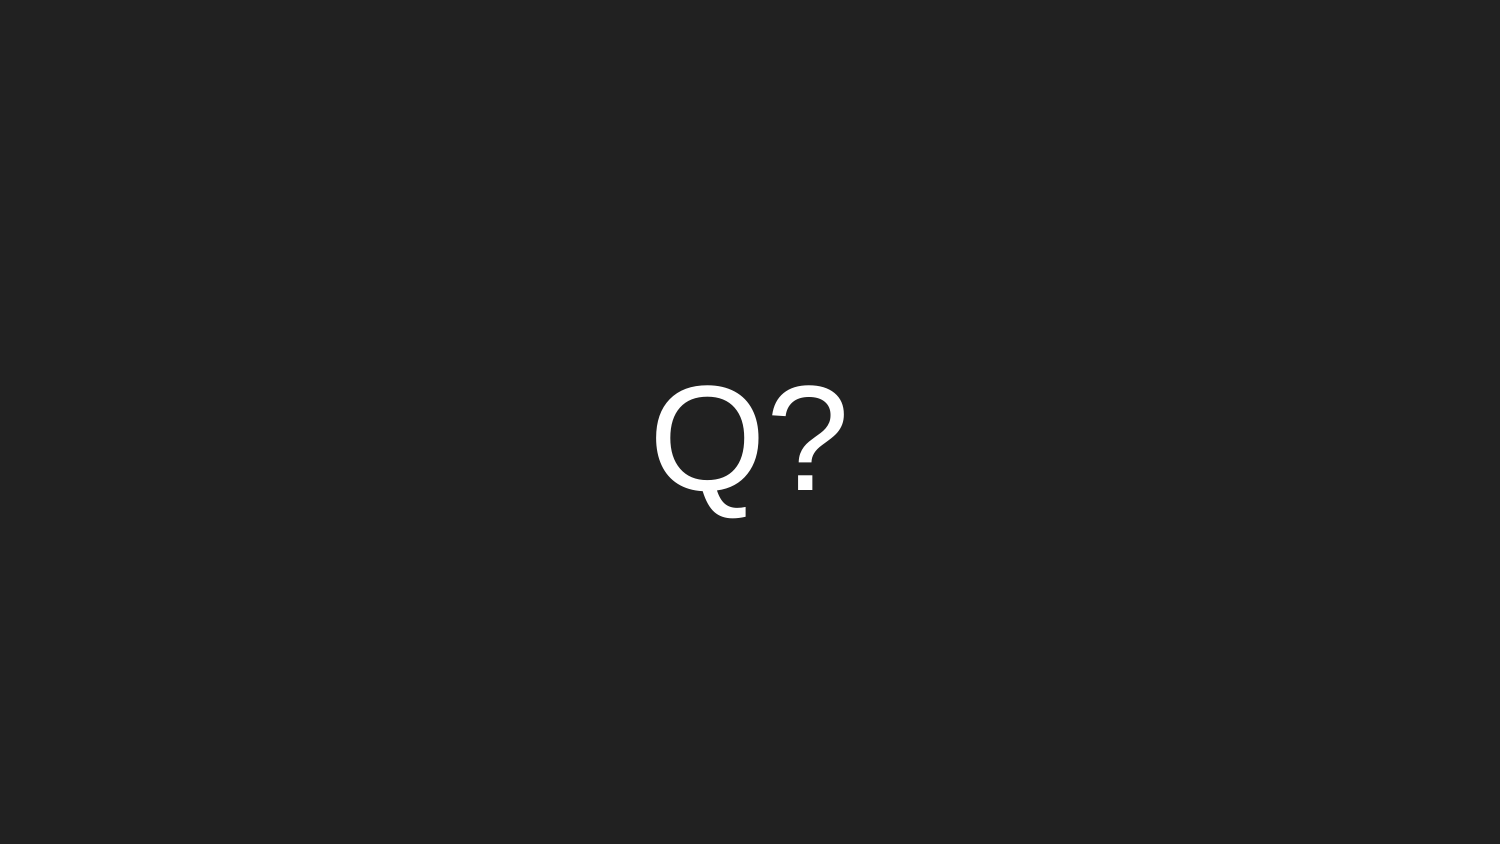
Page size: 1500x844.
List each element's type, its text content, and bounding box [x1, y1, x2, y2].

list Q? [51, 85, 1449, 750]
